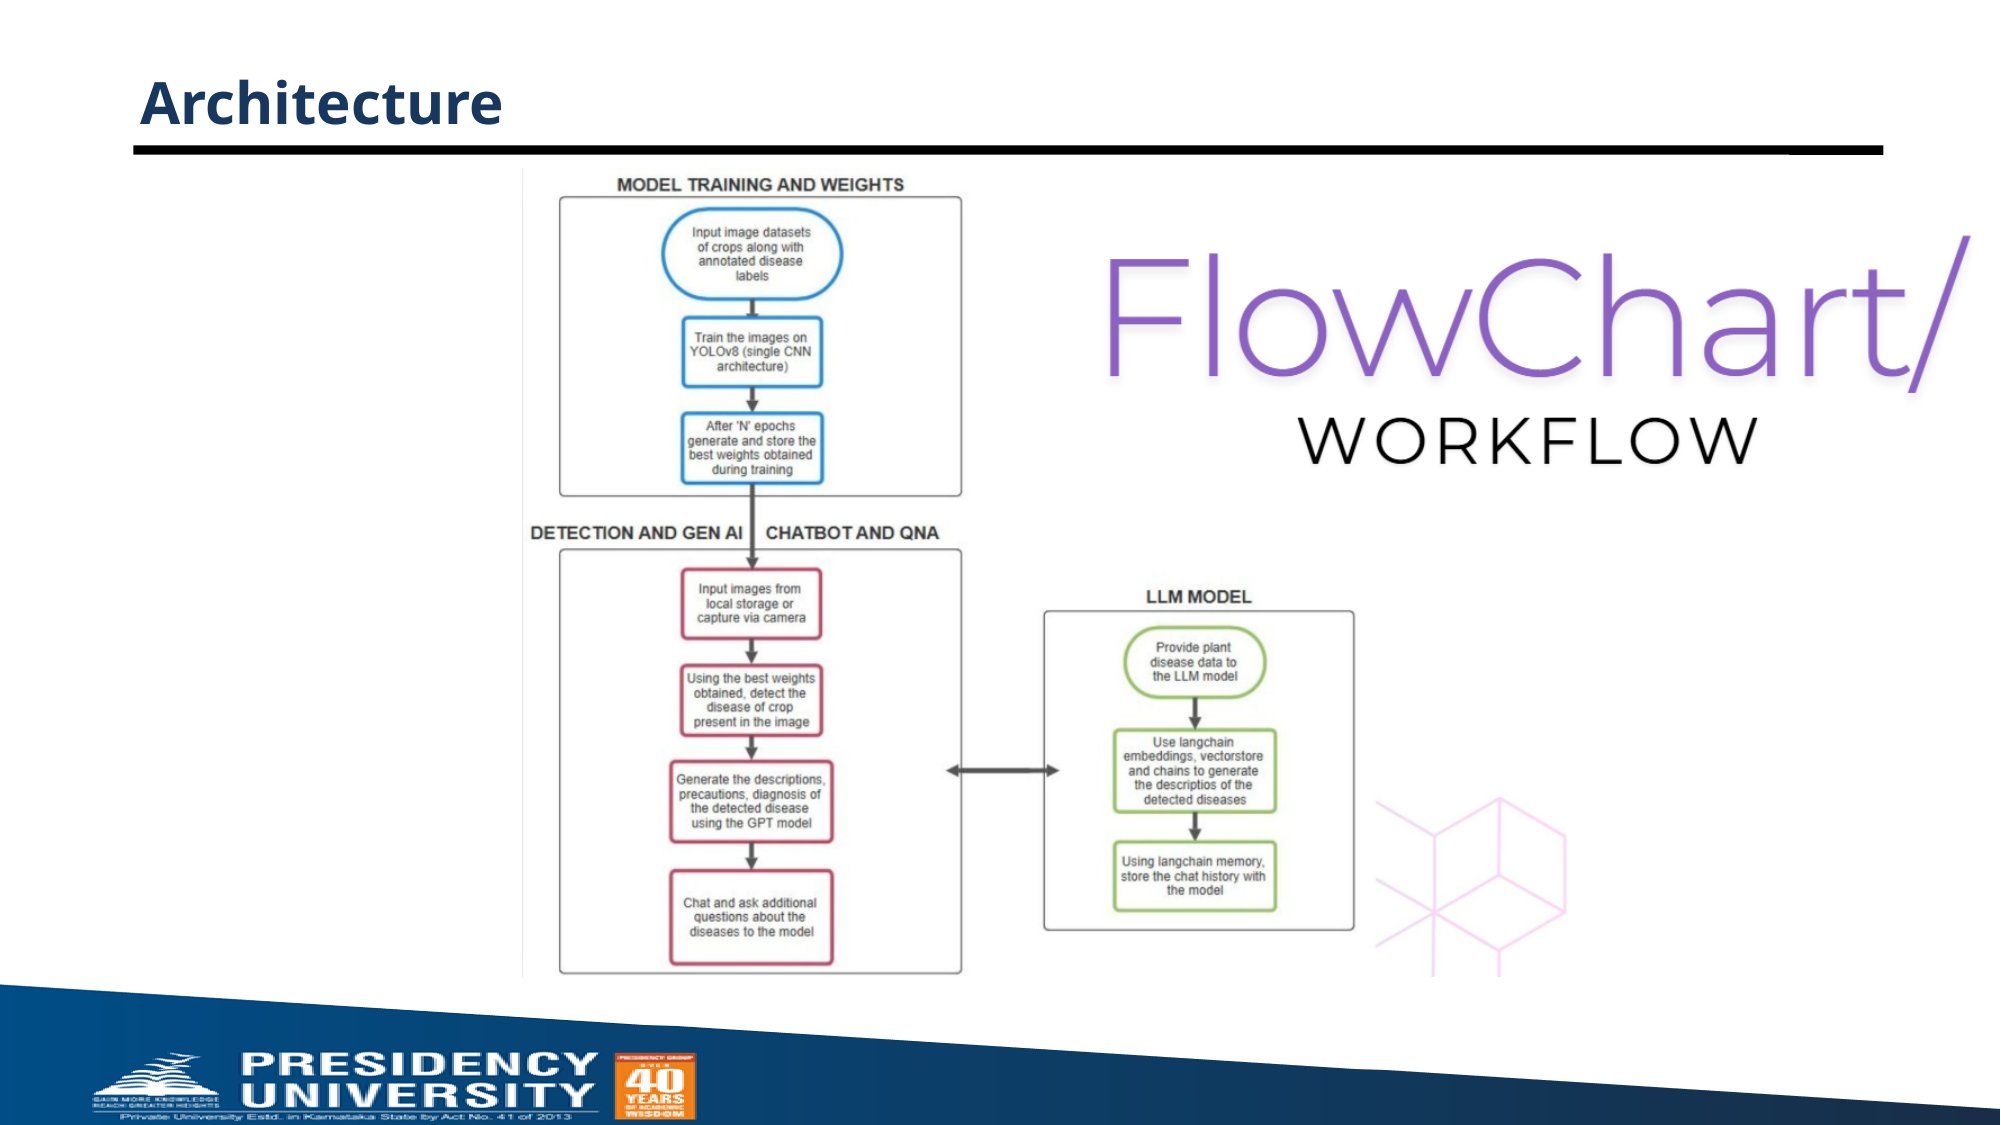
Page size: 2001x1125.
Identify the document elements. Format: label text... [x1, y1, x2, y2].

picture [521, 168, 1973, 977]
title Architecture [125, 61, 1875, 142]
picture [0, 982, 2000, 1125]
